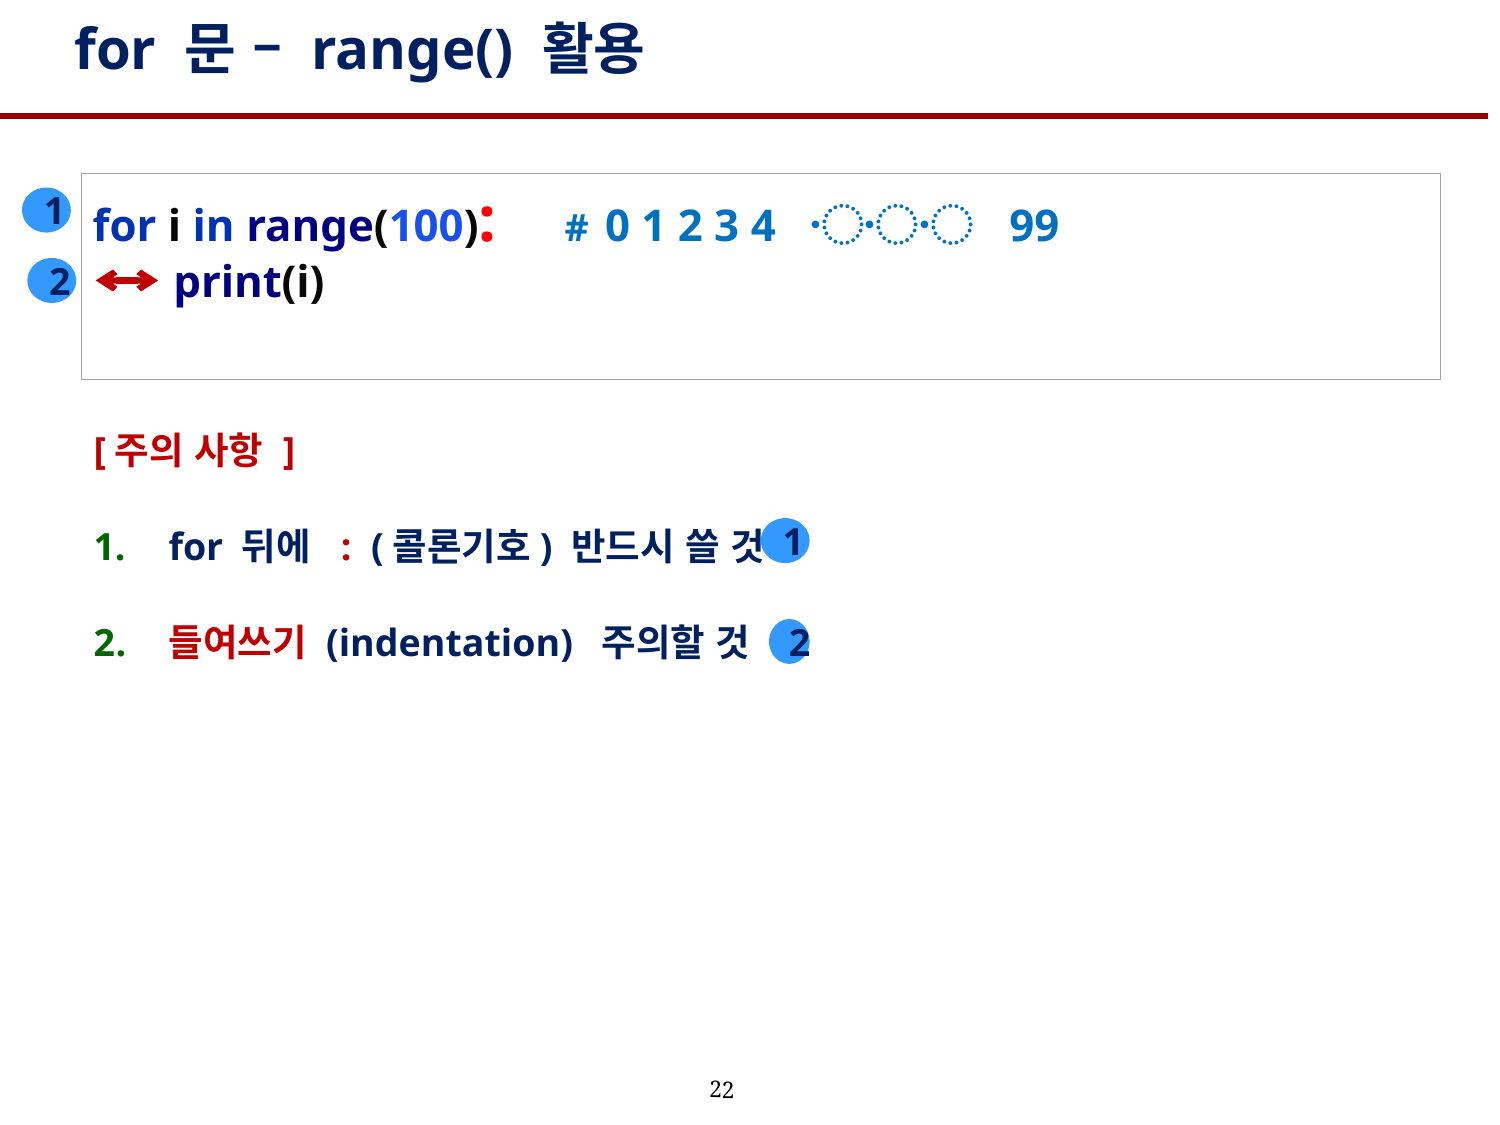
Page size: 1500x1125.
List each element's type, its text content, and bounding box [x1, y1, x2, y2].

text_box 2 [766, 616, 812, 667]
slide_number 22 [683, 1066, 761, 1116]
text_box 1 [758, 515, 812, 566]
title for 문 – range() 활용 [44, 3, 880, 92]
text_box for i in range(100): # 0 1 2 3 4 〮〮〮 99 print(i) [81, 173, 1441, 380]
text_box 2 [25, 255, 79, 306]
text_box 1 [19, 185, 73, 235]
list [주의 사항 ] for 뒤에 : (콜론기호) 반드시 쓸 것 들여쓰기 (indentation) 주의할 것 [78, 405, 1434, 631]
